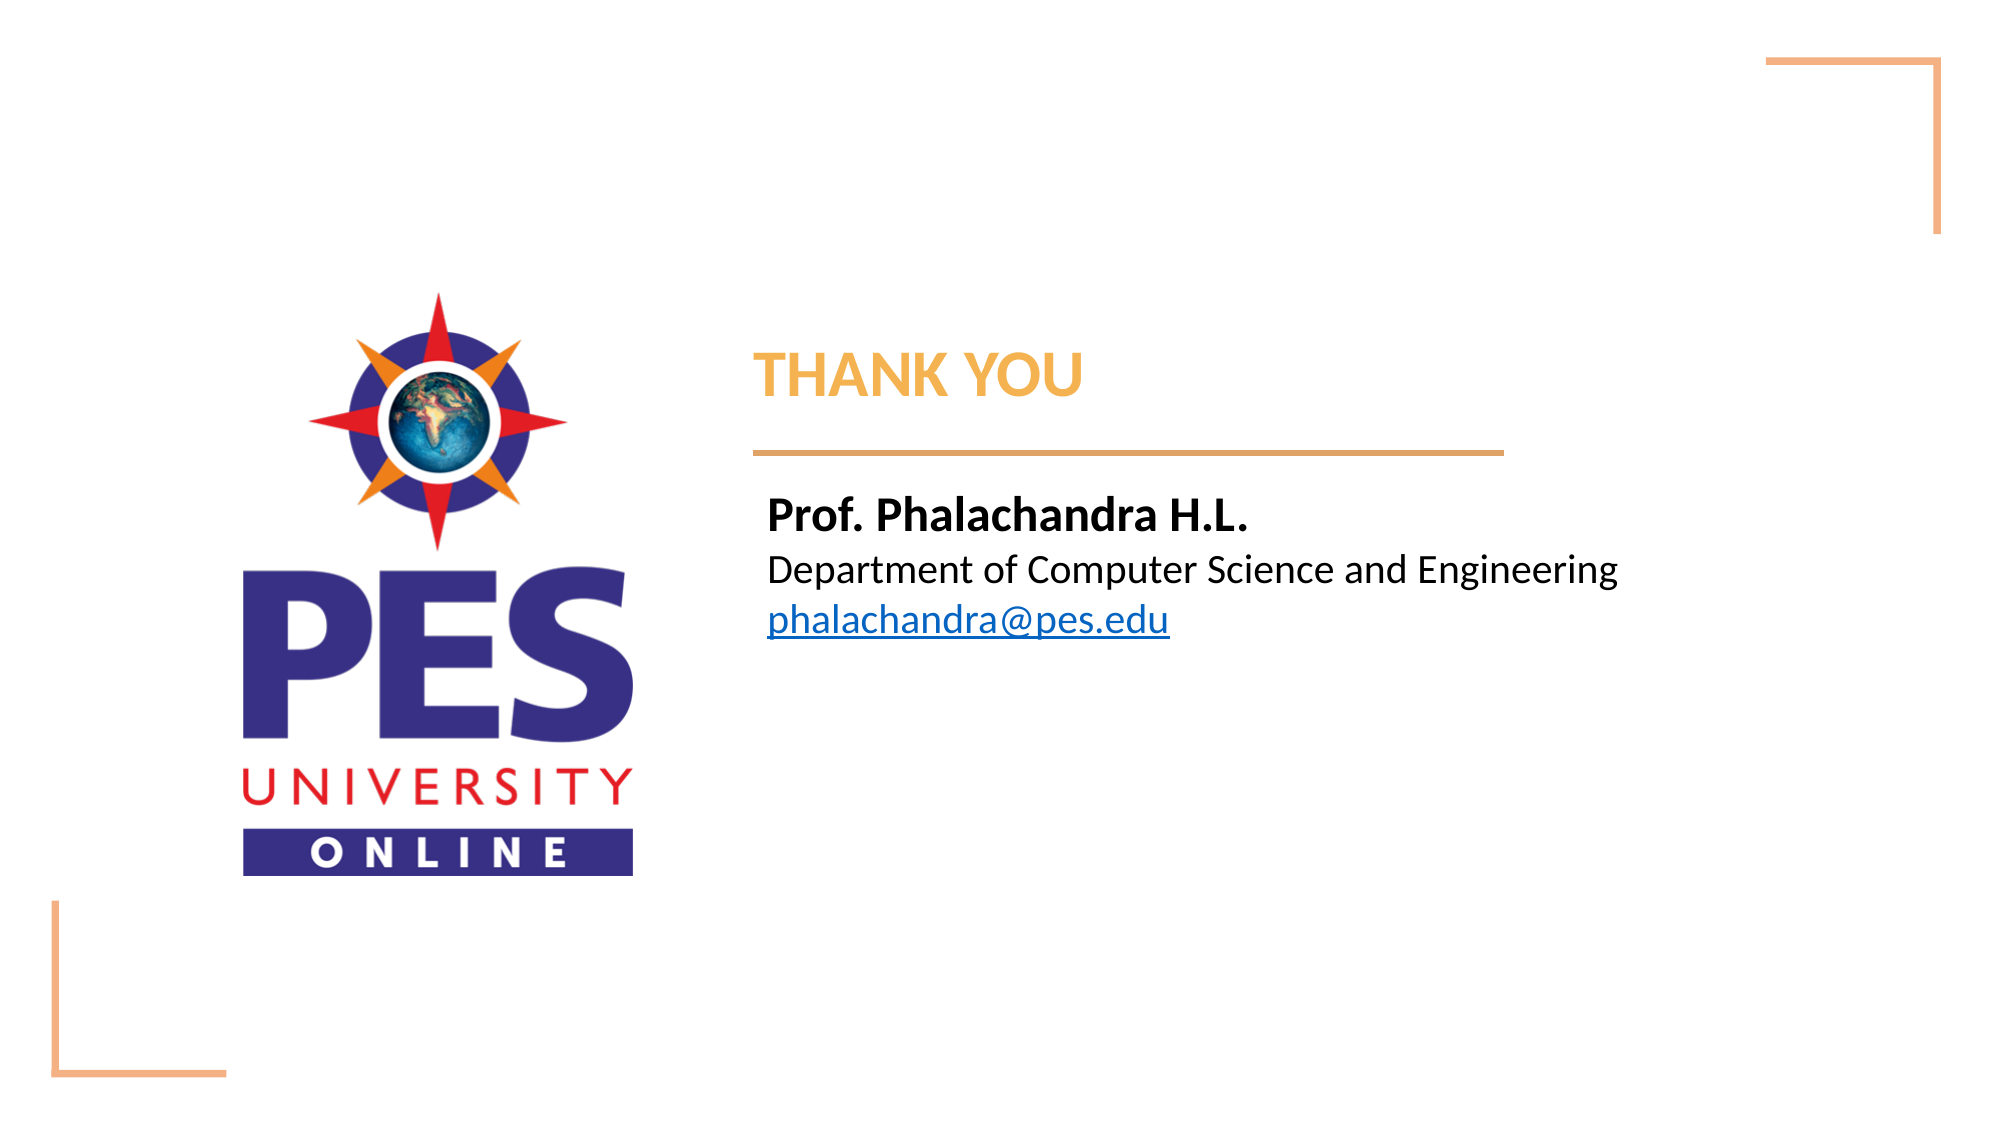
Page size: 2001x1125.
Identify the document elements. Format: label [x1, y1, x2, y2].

text_box [51, 57, 1941, 1078]
